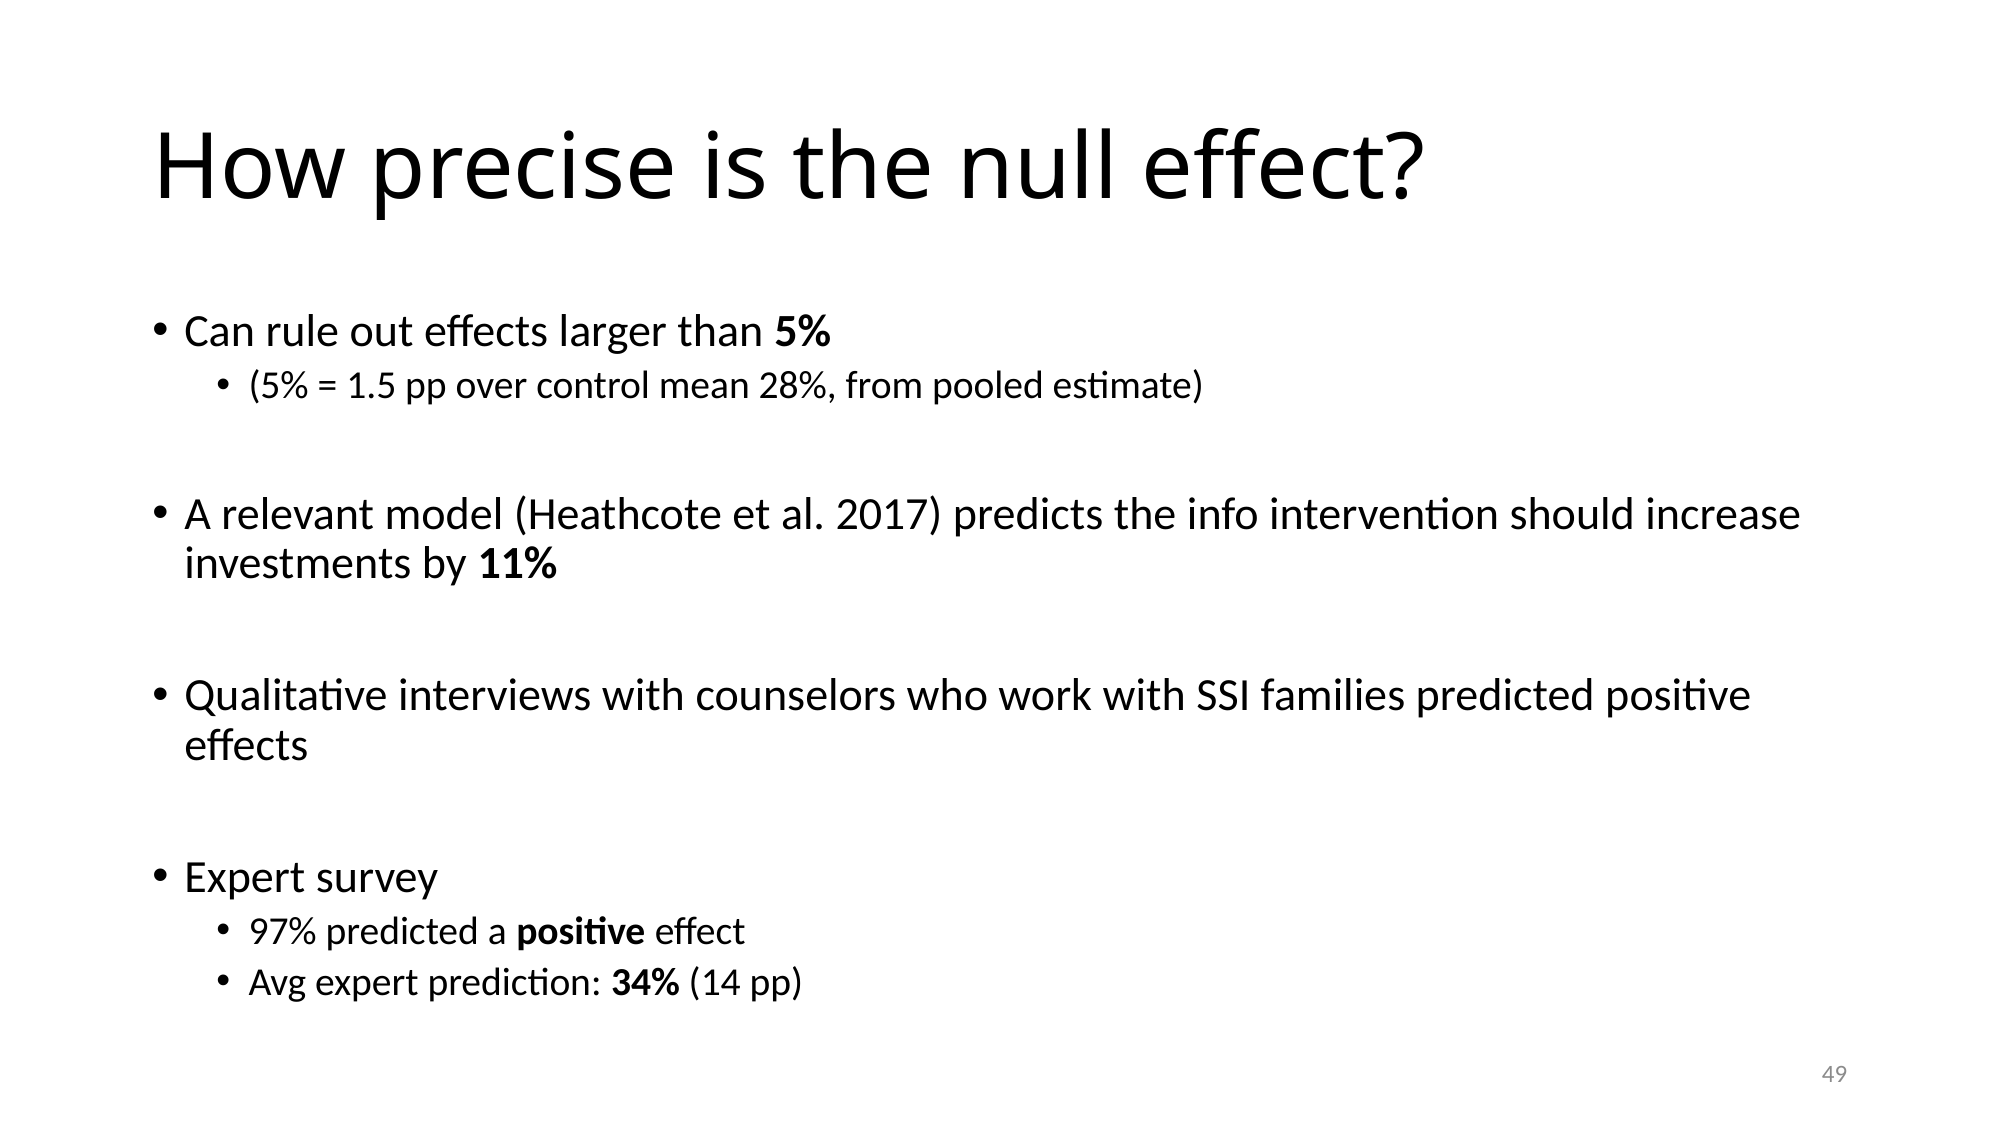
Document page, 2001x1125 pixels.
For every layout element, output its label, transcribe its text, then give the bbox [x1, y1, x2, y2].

slide_number 49 [1412, 1042, 1863, 1103]
list Can rule out effects larger than 5% (5% = 1.5 pp over control mean 28%, from pooled estimate) A relevant model (Heathcote et al. 2017) predicts the info intervention should increase investments by 11% Qualitative interviews with counselors who work with SSI families predicted positive effects Expert survey 97% predicted a positive effect Avg expert prediction: 34% (14 pp) [137, 299, 1863, 1014]
title How precise is the null effect? [137, 59, 1863, 278]
